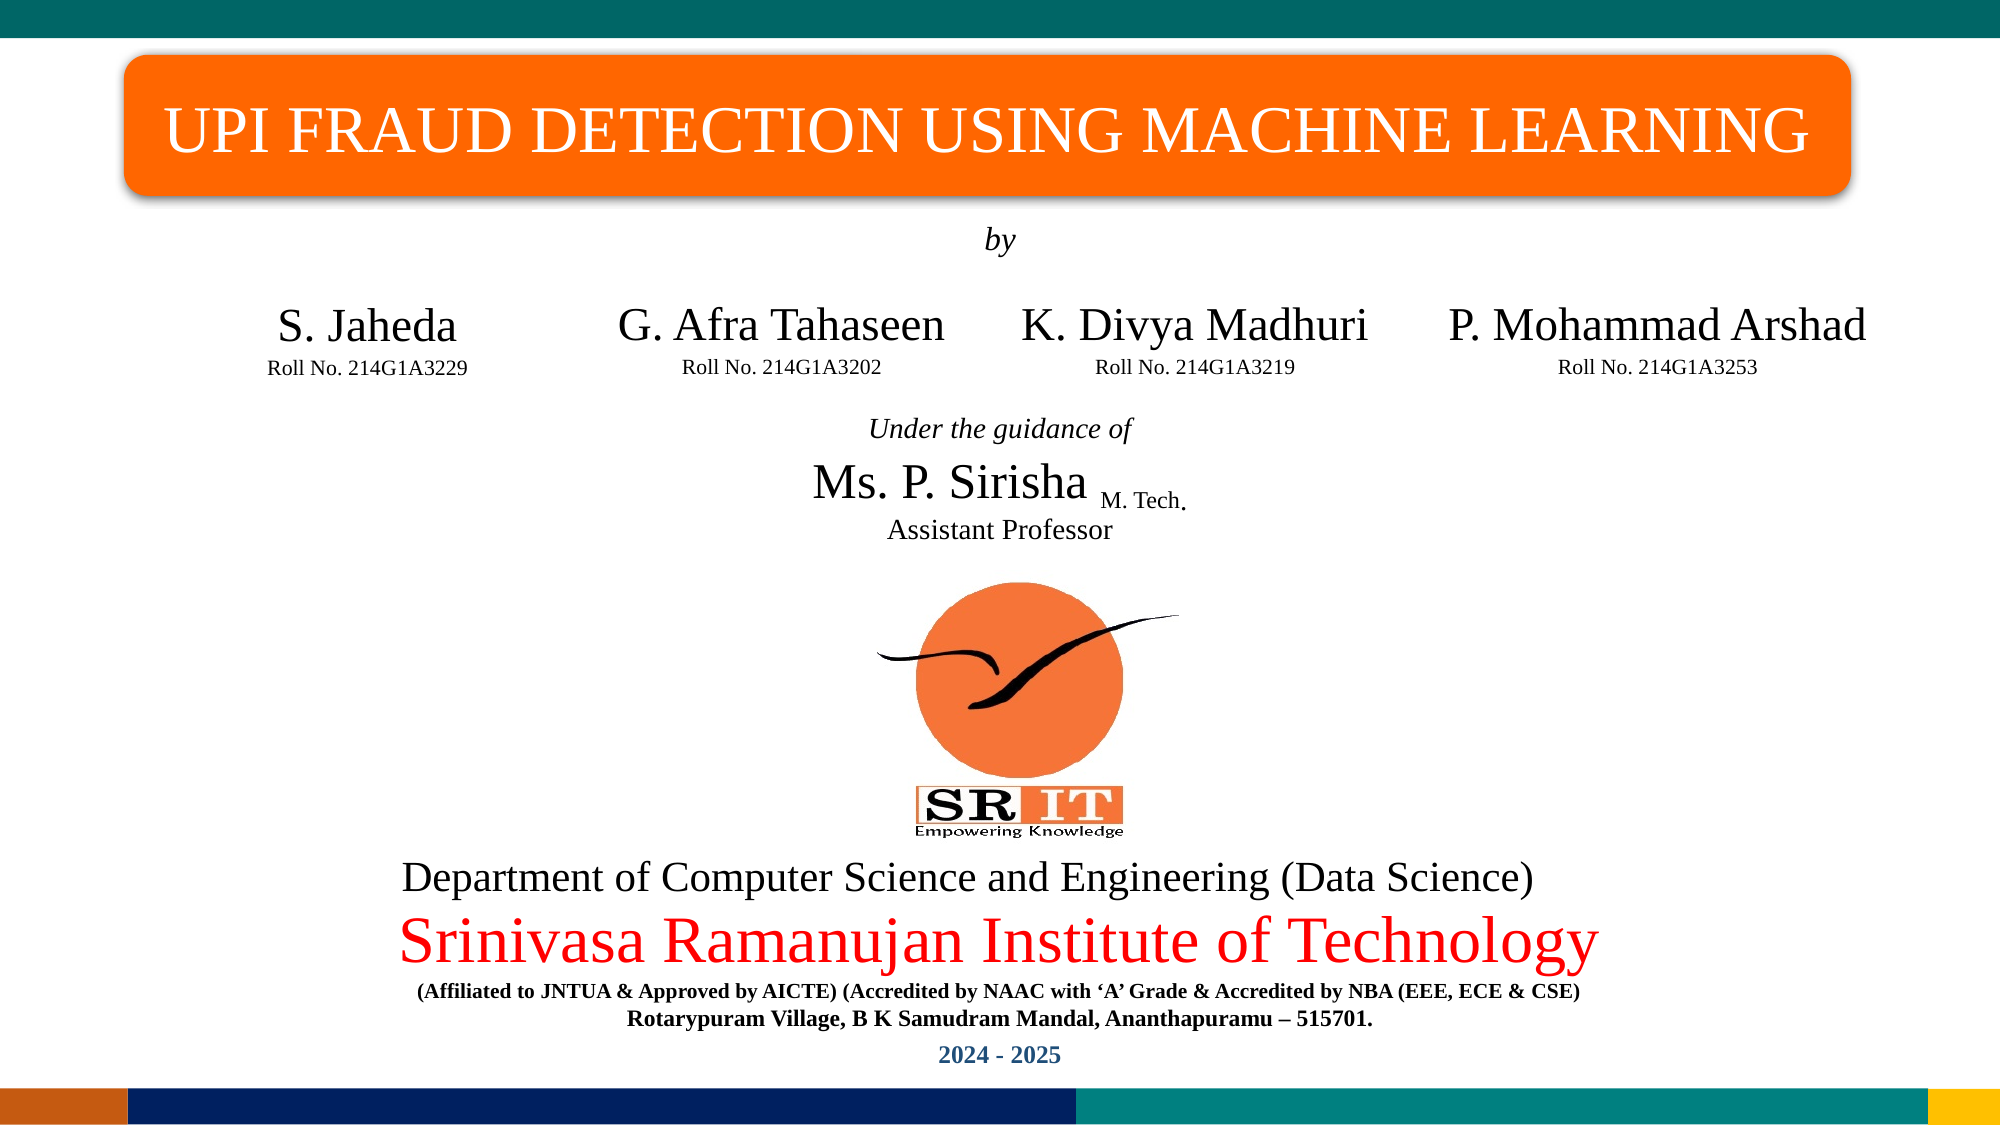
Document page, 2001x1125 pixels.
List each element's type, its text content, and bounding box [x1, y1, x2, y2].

text_box P. Mohammad Arshad Roll No. 214G1A3253 [1413, 292, 1903, 389]
picture [876, 570, 1179, 847]
text_box UPI FRAUD DETECTION USING MACHINE LEARNING [123, 54, 1852, 196]
text_box Department of Computer Science and Engineering (Data Science) Srinivasa Ramanujan Institute of Technology (Affiliated to JNTUA & Approved by AICTE) (Accredited by NAAC with ‘A’ Grade & Accredited by NBA (EEE, ECE & CSE) Rotarypuram Village, B K Samudram Mandal, Ananthapuramu – 515701. 2024 - 2025 [248, 846, 1752, 1081]
text_box by [445, 207, 1555, 265]
text_box G. Afra Tahaseen Roll No. 214G1A3202 [587, 292, 978, 389]
text_box K. Divya Madhuri Roll No. 214G1A3219 [999, 292, 1391, 389]
text_box Under the guidance of Ms. P. Sirisha M. Tech. Assistant Professor [616, 405, 1384, 554]
text_box S. Jaheda Roll No. 214G1A3229 [148, 292, 587, 389]
